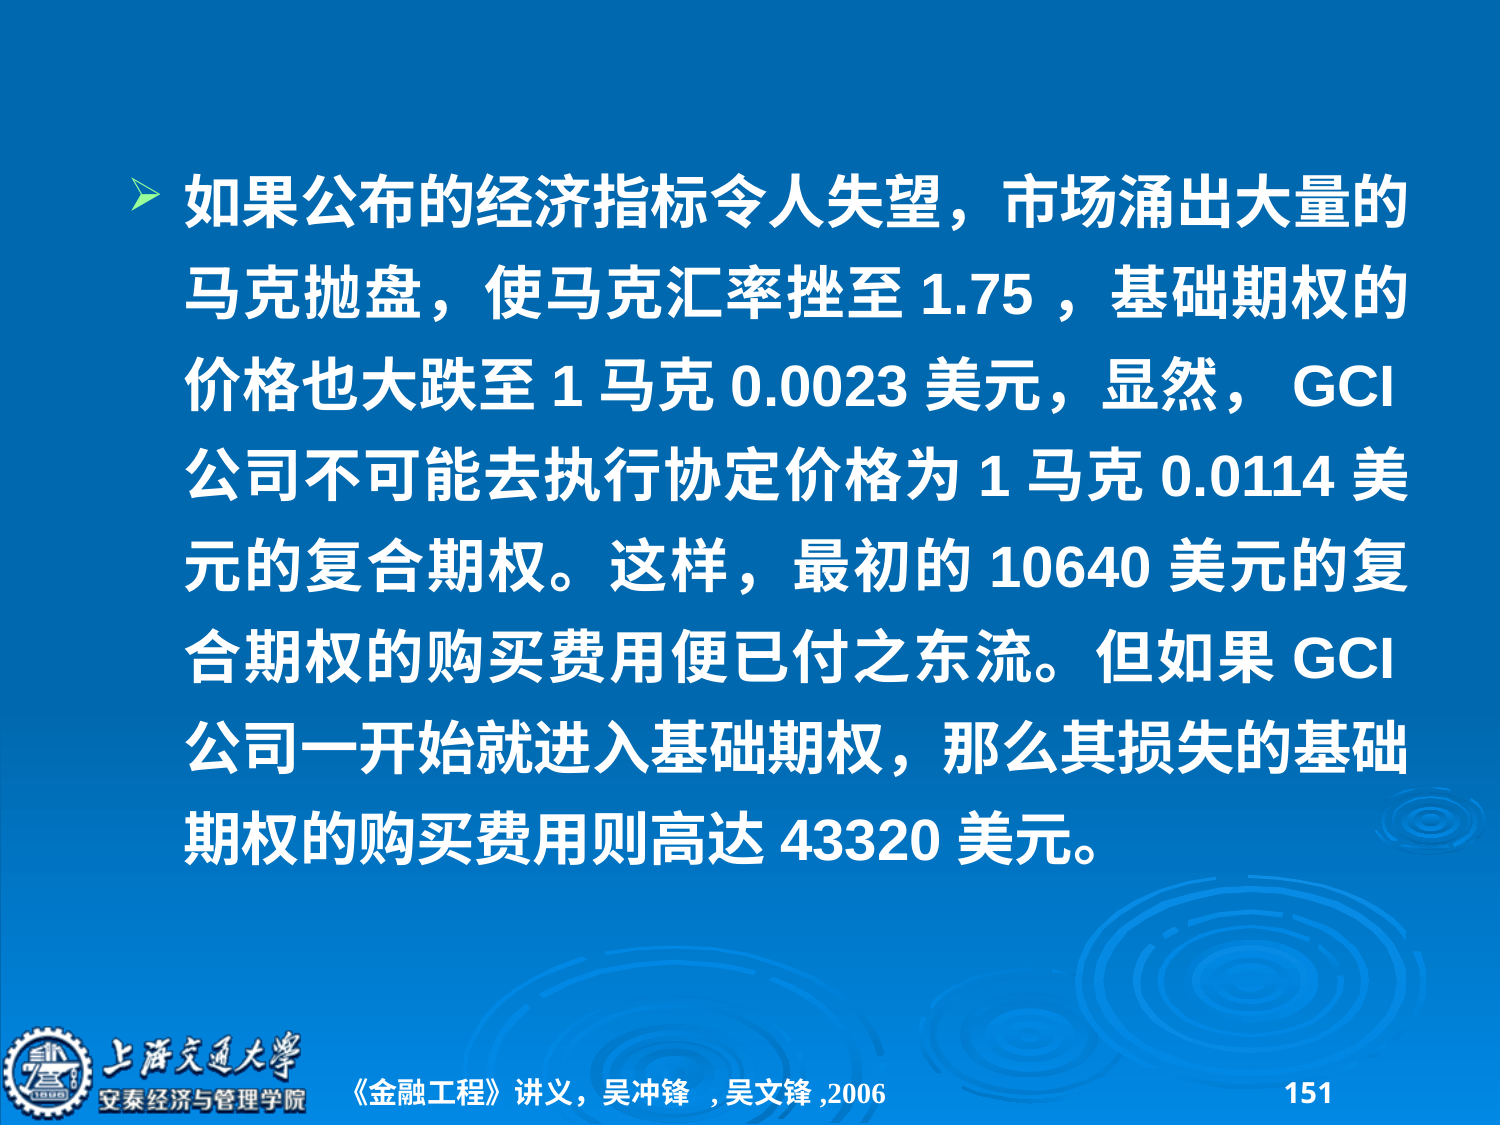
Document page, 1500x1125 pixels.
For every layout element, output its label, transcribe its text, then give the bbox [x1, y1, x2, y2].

picture [0, 1017, 313, 1125]
list 如果公布的经济指标令人失望，市场涌出大量的马克抛盘，使马克汇率挫至1.75，基础期权的价格也大跌至1马克0.0023美元，显然，GCI公司不可能去执行协定价格为1马克0.0114美元的复合期权。这样，最初的10640美元的复合期权的购买费用便已付之东流。但如果GCI公司一开始就进入基础期权，那么其损失的基础期权的购买费用则高达43320美元。 [112, 137, 1425, 1038]
